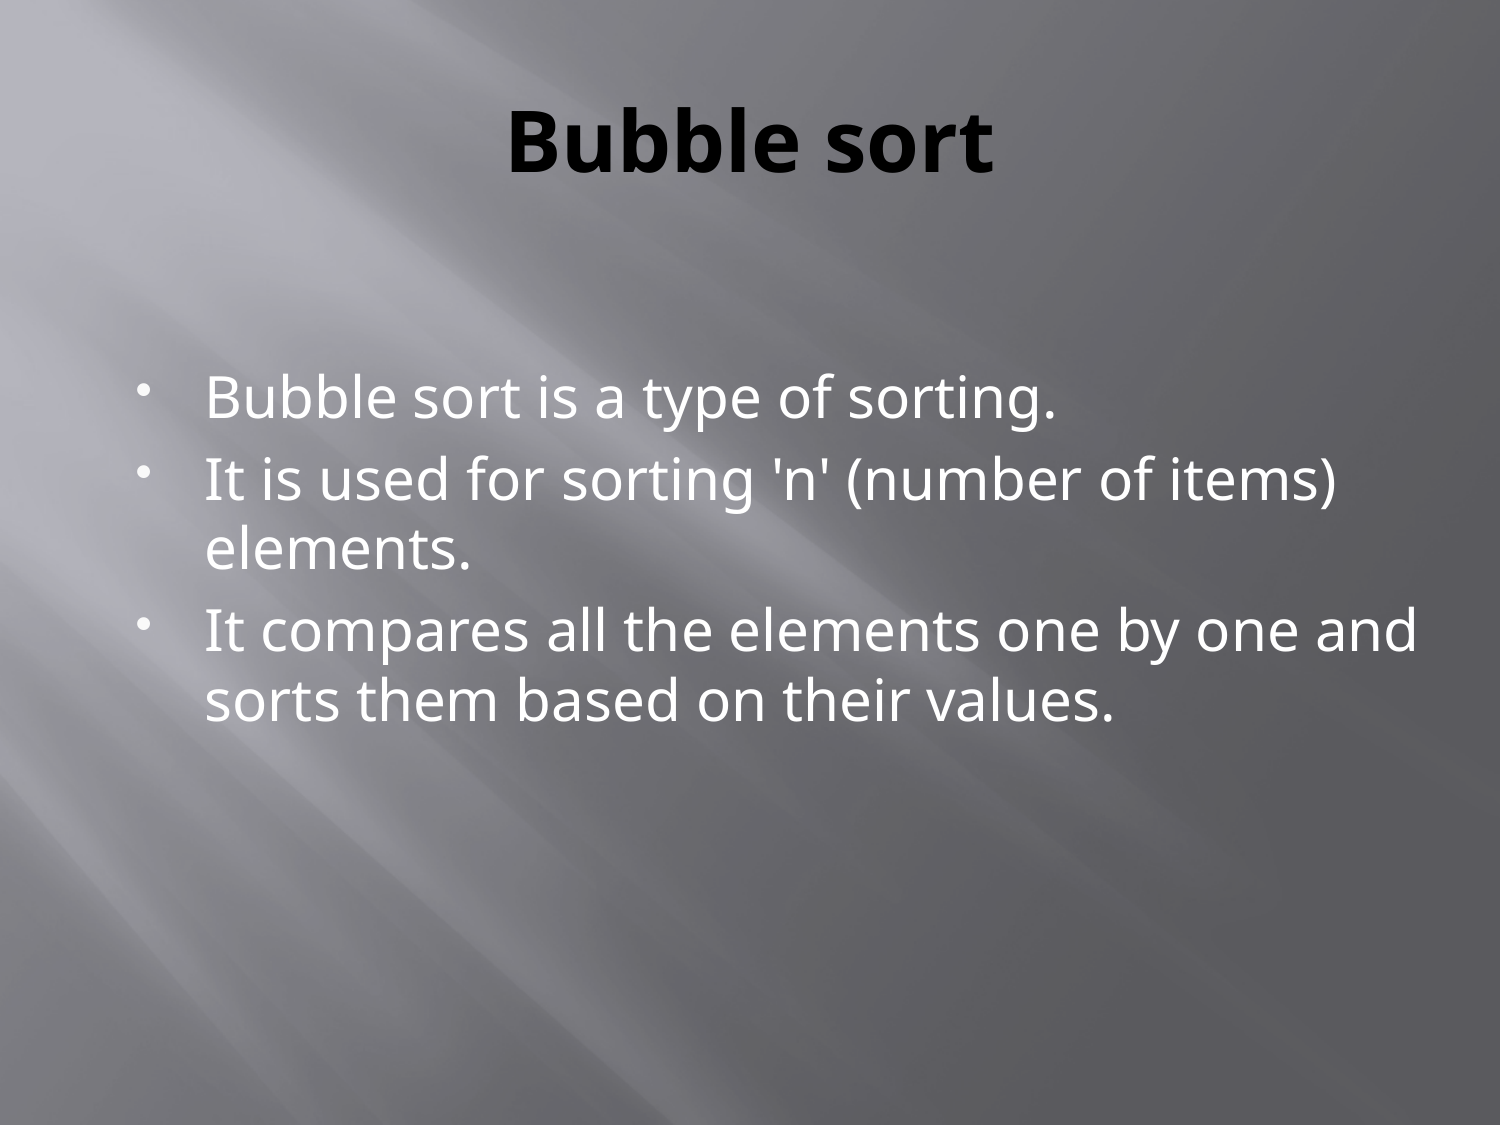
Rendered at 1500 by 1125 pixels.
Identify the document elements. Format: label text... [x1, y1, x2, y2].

title Bubble sort [75, 45, 1425, 233]
list Bubble sort is a type of sorting. It is used for sorting 'n' (number of items) elements. It compares all the elements one by one and sorts them based on their values. [99, 352, 1450, 1125]
